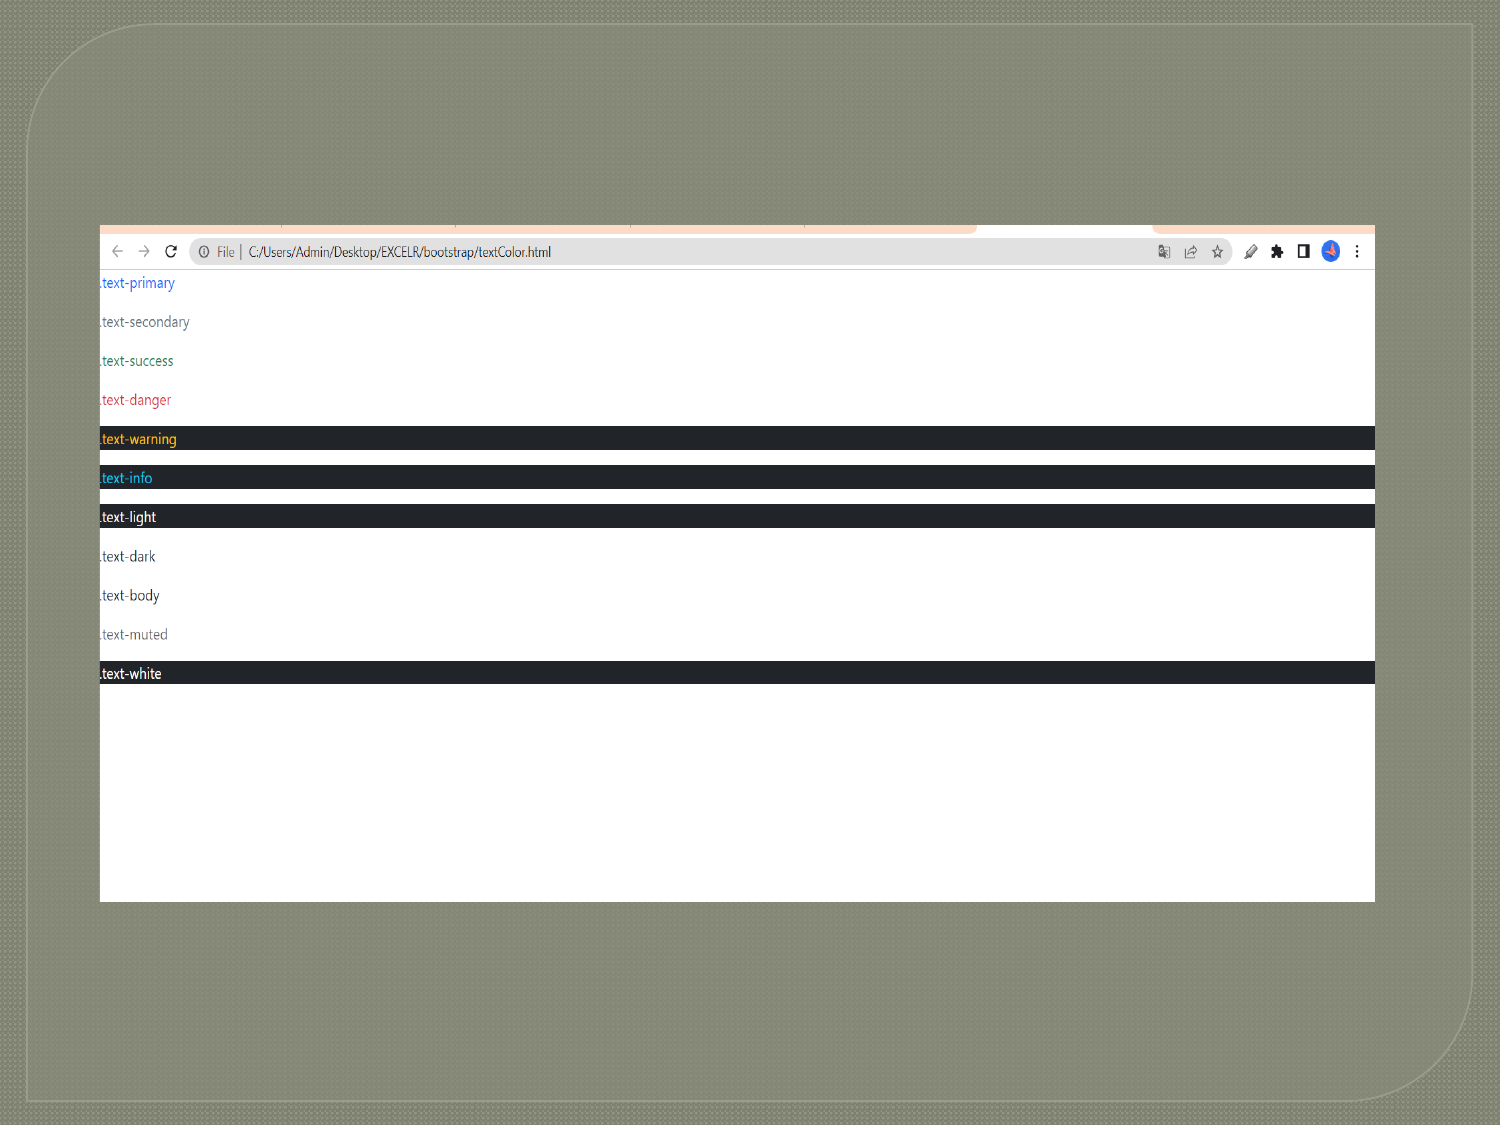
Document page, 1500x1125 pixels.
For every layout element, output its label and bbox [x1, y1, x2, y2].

picture [99, 224, 1376, 902]
